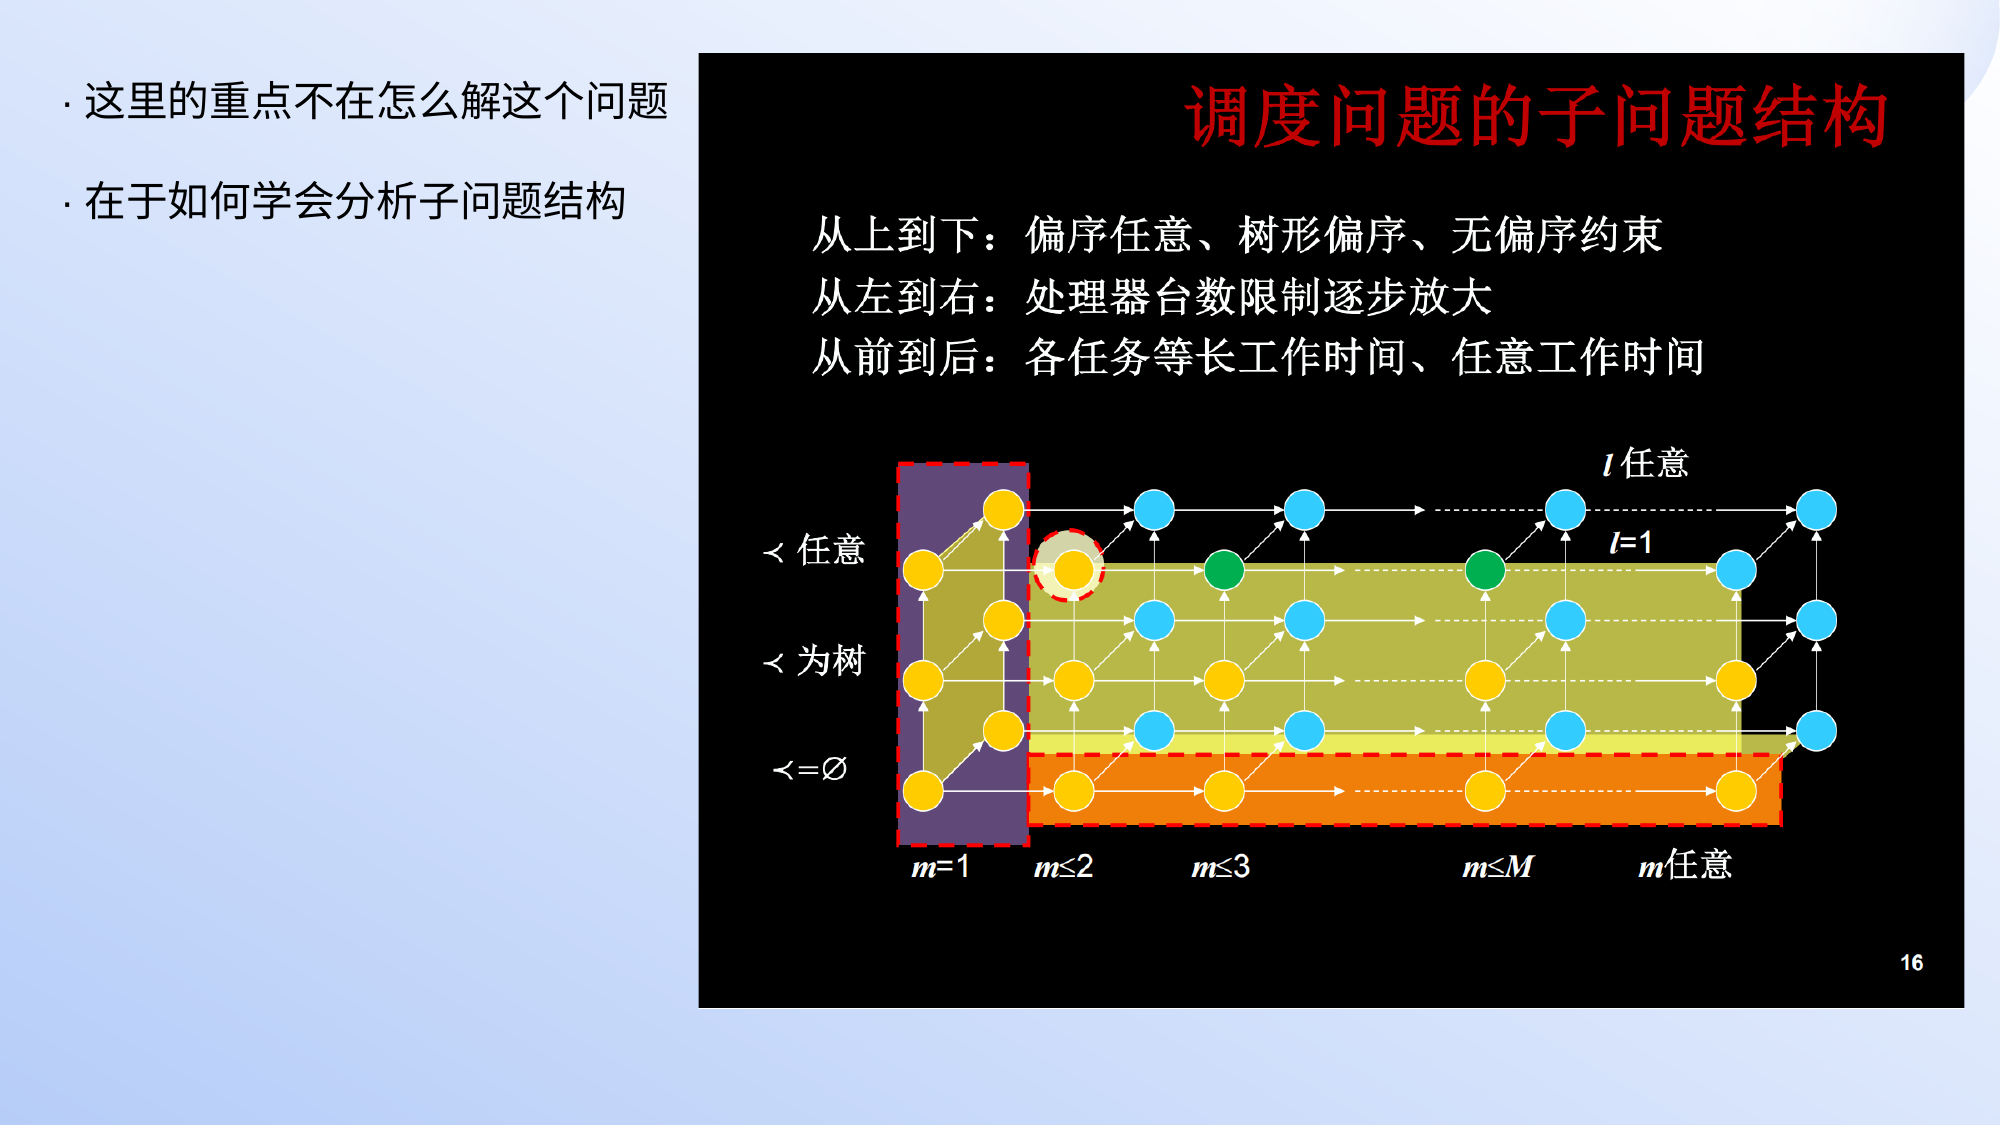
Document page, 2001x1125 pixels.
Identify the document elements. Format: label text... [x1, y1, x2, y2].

text_box ·这里的重点不在怎么解这个问题 ·在于如何学会分析子问题结构 [45, 67, 698, 961]
picture [698, 53, 1965, 1009]
